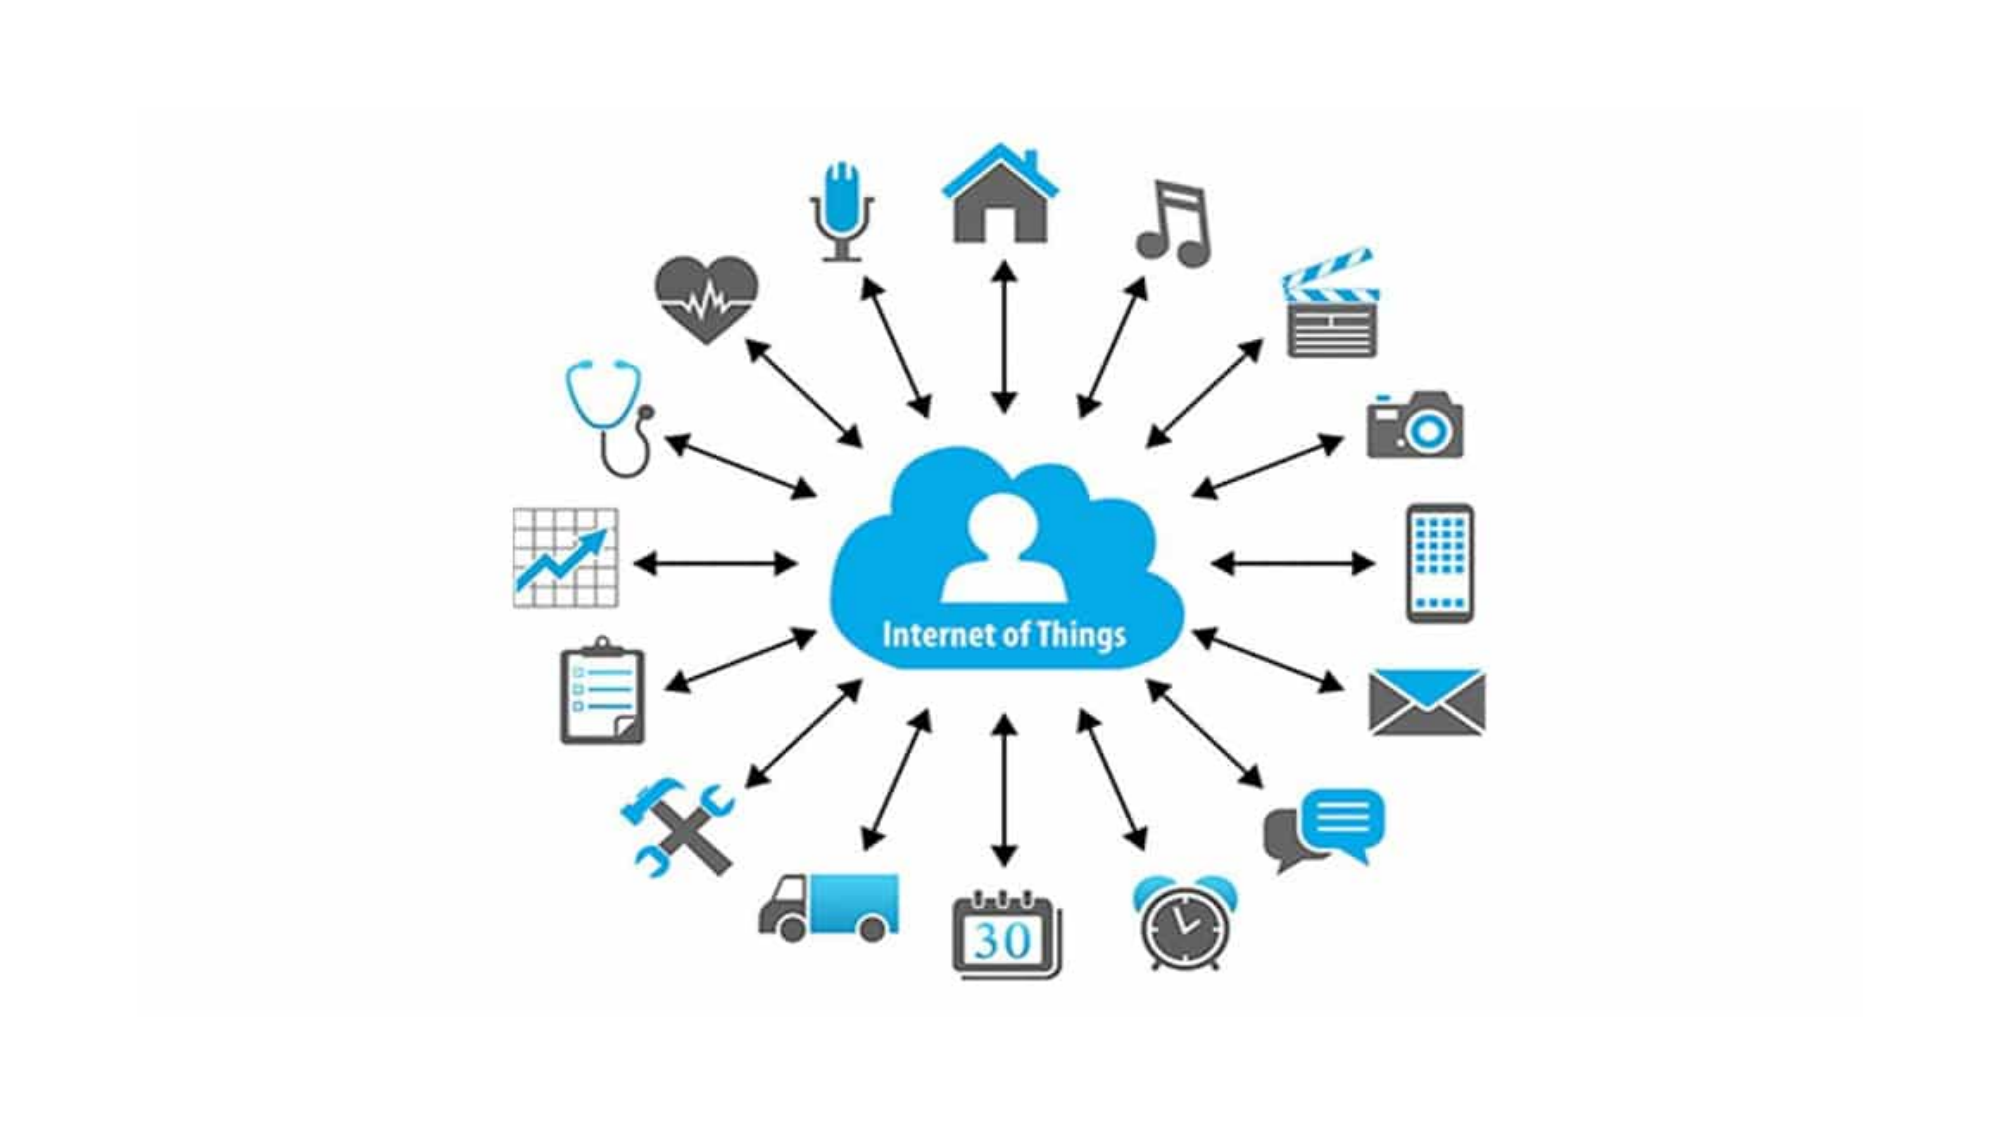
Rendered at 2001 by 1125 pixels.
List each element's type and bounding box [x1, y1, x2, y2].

list [137, 107, 1863, 1018]
